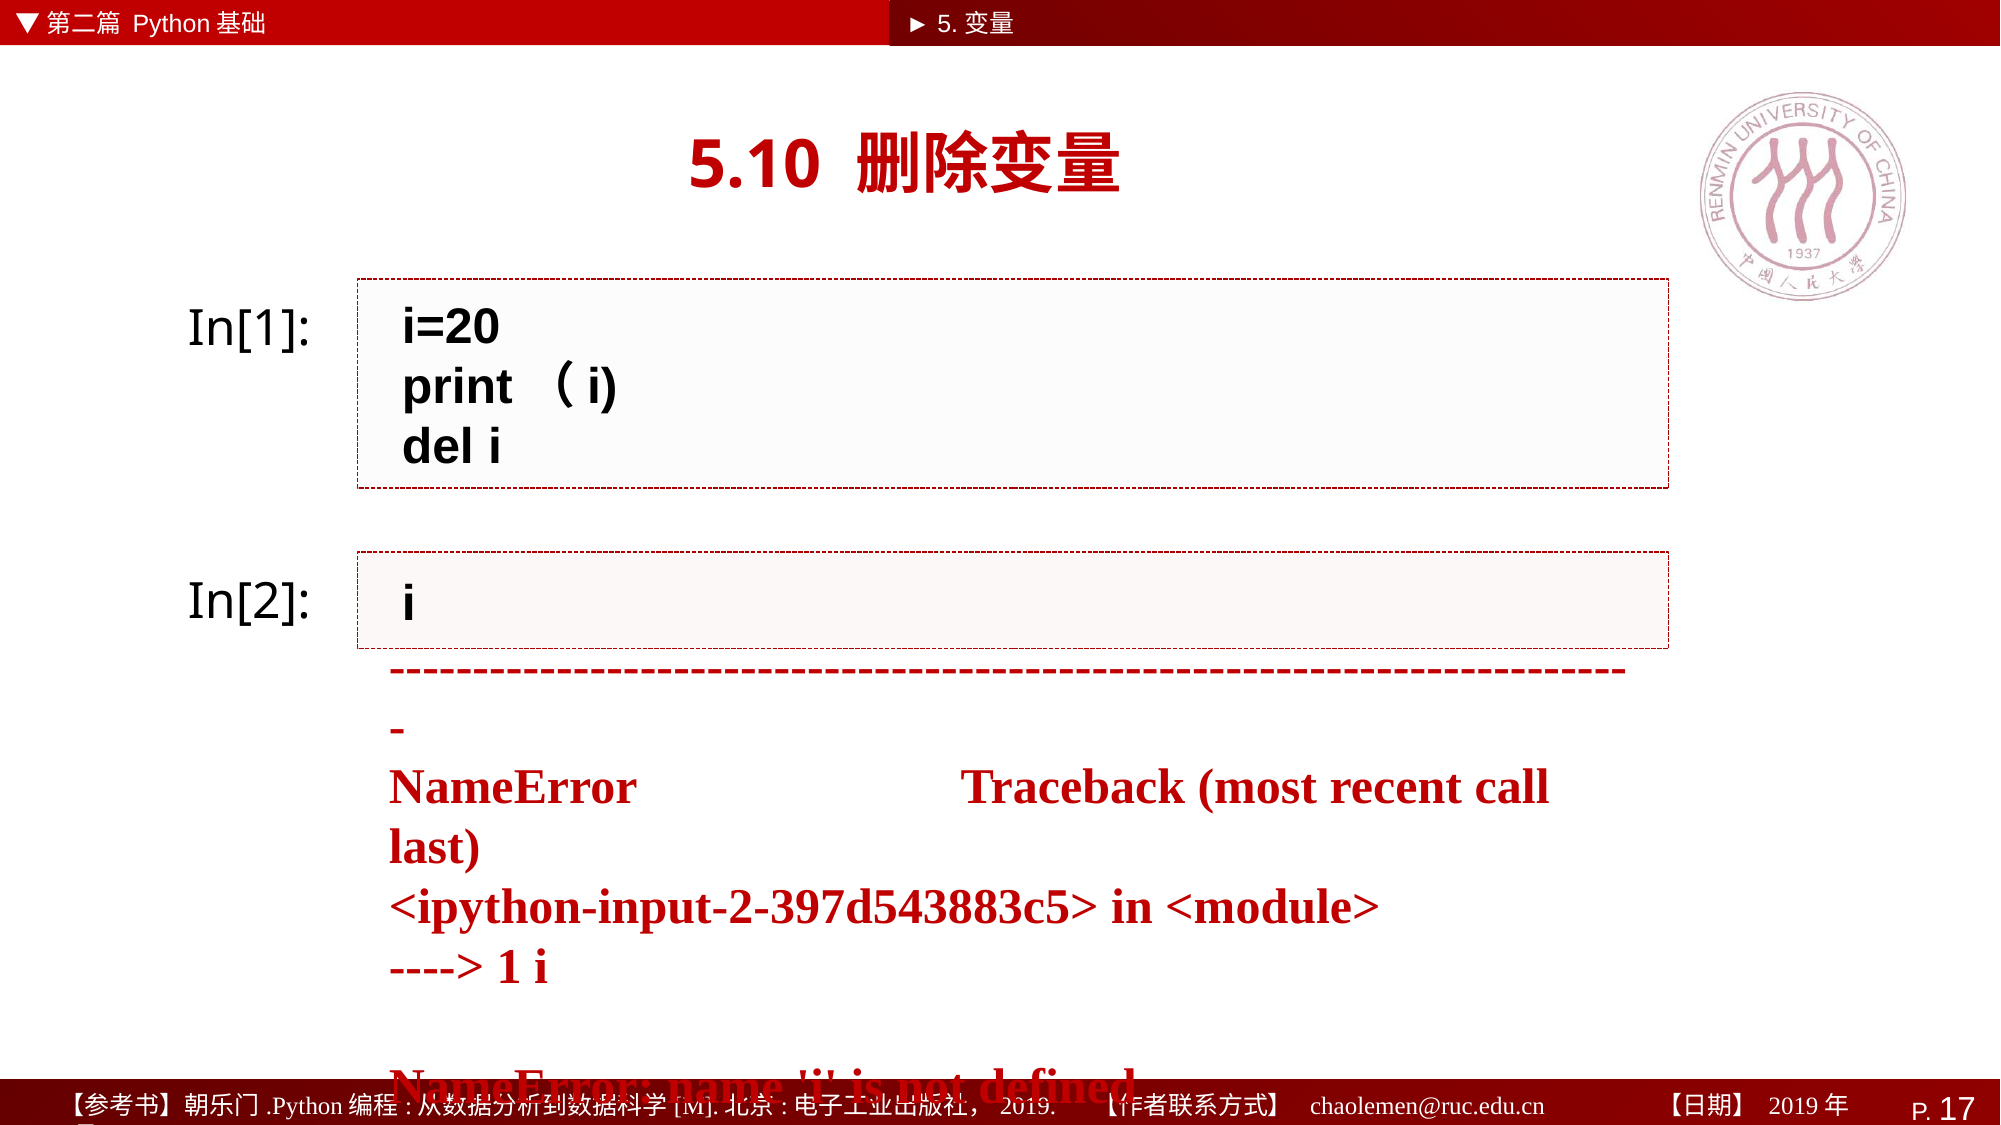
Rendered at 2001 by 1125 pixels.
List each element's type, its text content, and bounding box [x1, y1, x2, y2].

picture [1696, 89, 1910, 304]
title 5.10 删除变量 [101, 92, 1710, 229]
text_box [173, 278, 1669, 489]
list ▼第二篇 Python基础 [0, 0, 725, 43]
list ► 5.变量 [890, 0, 1249, 43]
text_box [173, 551, 1669, 1098]
